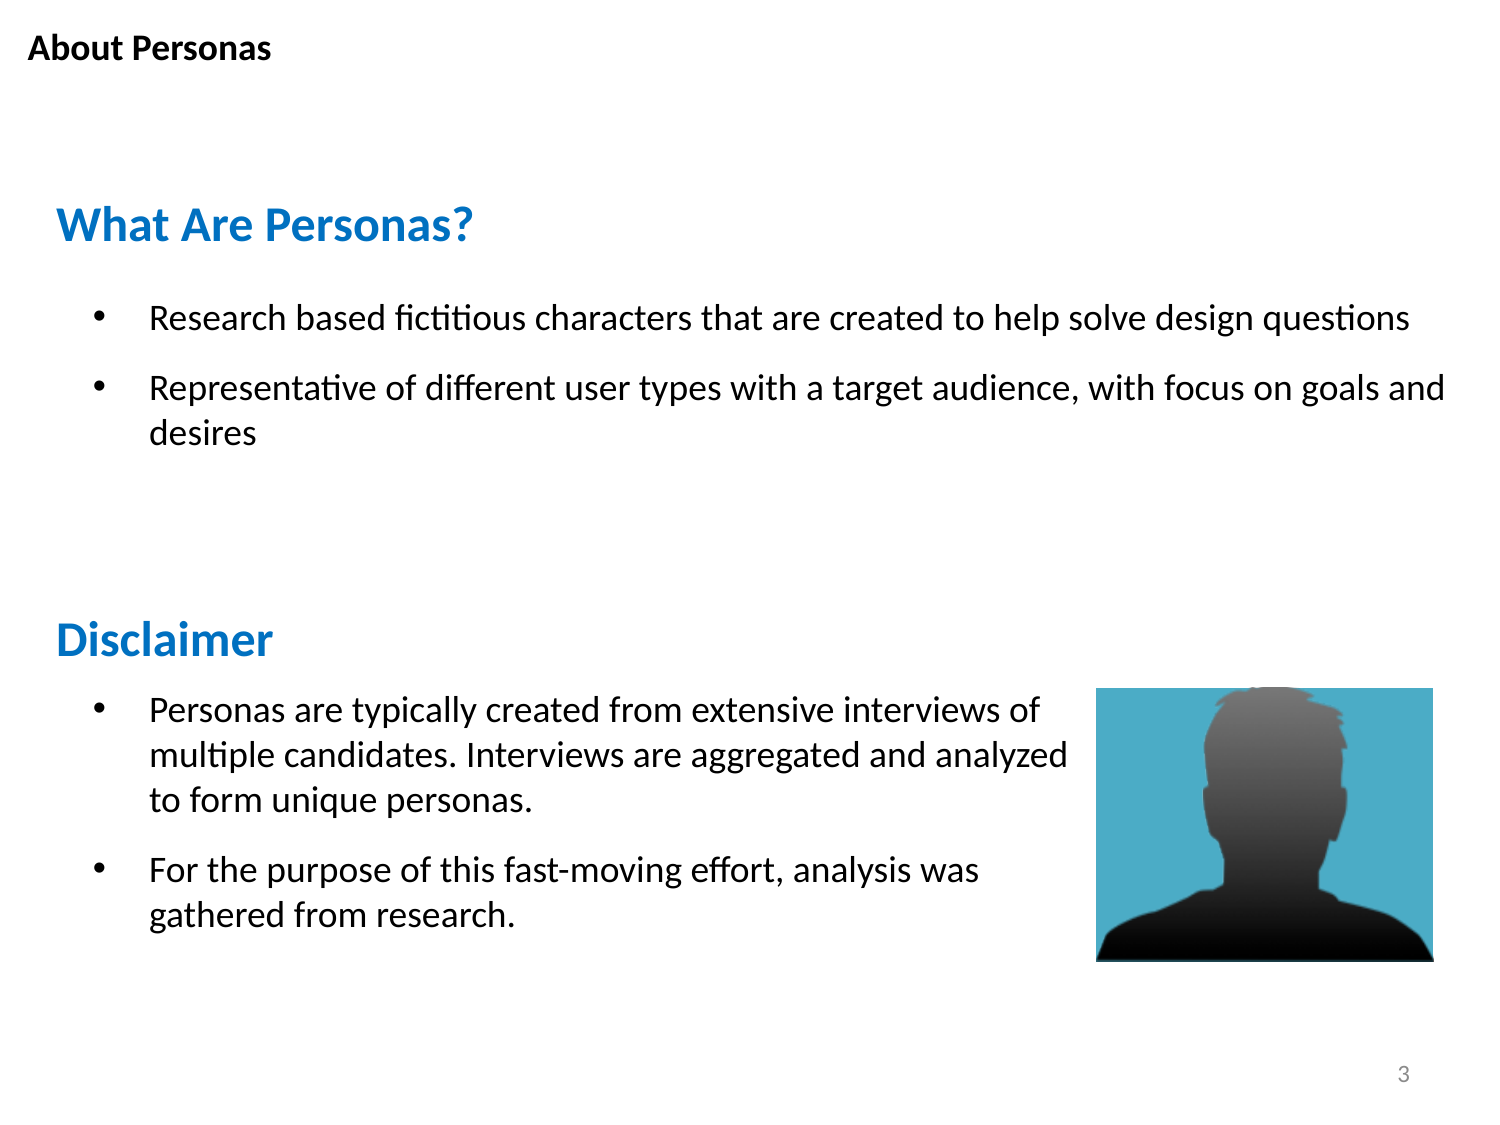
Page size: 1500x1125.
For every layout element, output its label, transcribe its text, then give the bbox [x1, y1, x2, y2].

text_box Personas are typically created from extensive interviews of multiple candidates. Interviews are aggregated and analyzed to form unique personas. For the purpose of this fast-moving effort, analysis was gathered from research. [78, 677, 1097, 943]
title About Personas [12, 6, 1425, 84]
slide_number 3 [1074, 1042, 1425, 1103]
text_box Disclaimer [41, 599, 1354, 674]
text_box What Are Personas? [41, 184, 1354, 320]
picture [1095, 687, 1434, 963]
text_box Research based fictitious characters that are created to help solve design questions Representative of different user types with a target audience, with focus on goals and desires [78, 285, 1465, 461]
